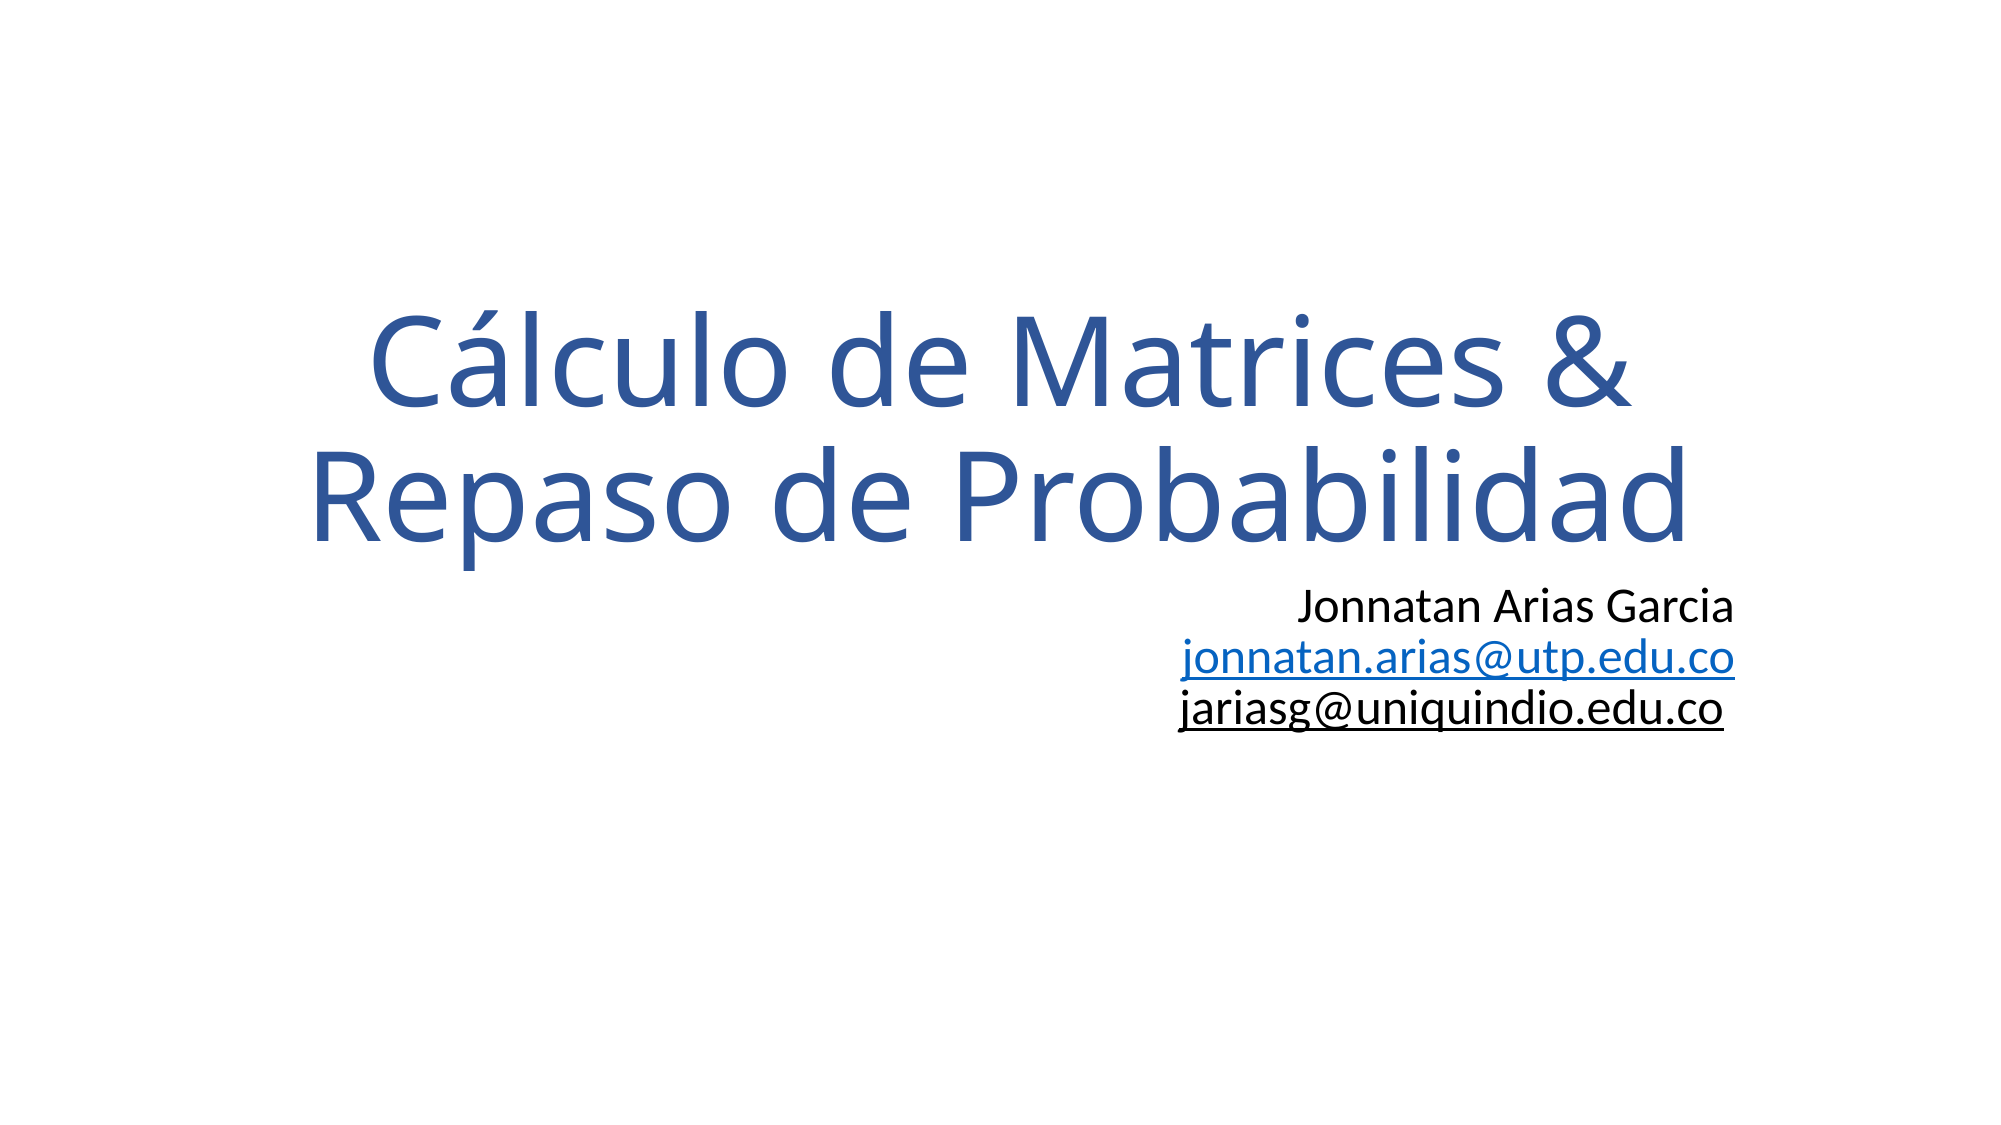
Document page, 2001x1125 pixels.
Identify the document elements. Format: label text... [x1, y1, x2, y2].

title Cálculo de Matrices & Repaso de Probabilidad [249, 184, 1750, 576]
subtitle Jonnatan Arias Garcia jonnatan.arias@utp.edu.co jariasg@uniquindio.edu.co [249, 590, 1750, 863]
